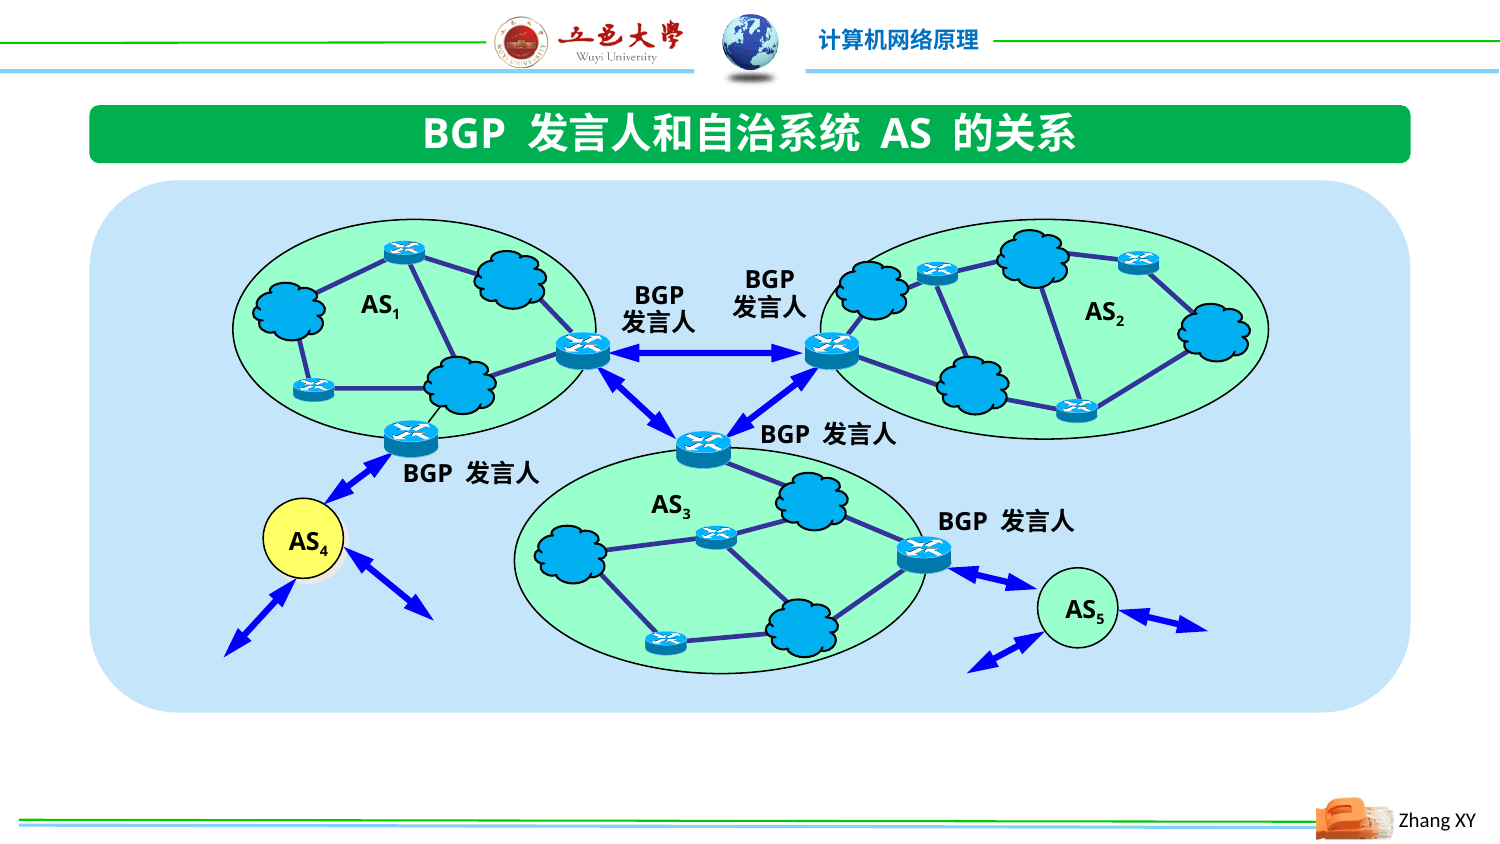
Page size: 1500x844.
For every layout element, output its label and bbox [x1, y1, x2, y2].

picture [383, 259, 397, 265]
picture [907, 549, 921, 556]
picture [383, 449, 405, 458]
text_box [89, 99, 1411, 165]
picture [415, 424, 428, 430]
picture [916, 261, 932, 267]
picture [395, 244, 402, 250]
picture [383, 419, 439, 429]
picture [396, 424, 409, 430]
picture [568, 336, 581, 342]
picture [896, 565, 952, 575]
picture [1067, 402, 1075, 408]
picture [383, 240, 399, 246]
picture [720, 12, 780, 88]
picture [645, 630, 687, 636]
picture [409, 240, 426, 249]
picture [706, 444, 721, 450]
picture [710, 459, 732, 469]
picture [1117, 250, 1160, 259]
picture [555, 331, 611, 346]
picture [942, 261, 959, 270]
picture [815, 345, 829, 352]
picture [940, 267, 950, 274]
picture [896, 535, 952, 546]
picture [804, 360, 860, 371]
text_box [87, 178, 1413, 715]
picture [669, 651, 687, 656]
picture [292, 377, 335, 403]
picture [834, 345, 849, 352]
picture [1055, 398, 1098, 424]
picture [928, 265, 935, 271]
picture [316, 383, 323, 389]
picture [707, 529, 714, 535]
picture [916, 280, 959, 287]
picture [675, 430, 732, 469]
picture [707, 435, 720, 441]
picture [909, 540, 922, 546]
picture [585, 345, 600, 352]
picture [1079, 404, 1086, 410]
picture [1117, 269, 1160, 276]
picture [724, 544, 738, 550]
picture [817, 336, 830, 342]
picture [412, 259, 426, 265]
picture [555, 360, 611, 371]
picture [394, 433, 408, 440]
picture [417, 449, 439, 458]
picture [567, 345, 580, 352]
picture [804, 331, 860, 345]
picture [695, 545, 708, 550]
picture [494, 15, 697, 69]
picture [1316, 796, 1394, 840]
picture [687, 444, 701, 451]
picture [721, 525, 738, 534]
picture [926, 549, 941, 556]
picture [413, 433, 429, 440]
picture [695, 525, 710, 530]
picture [645, 651, 663, 656]
picture [688, 435, 701, 441]
